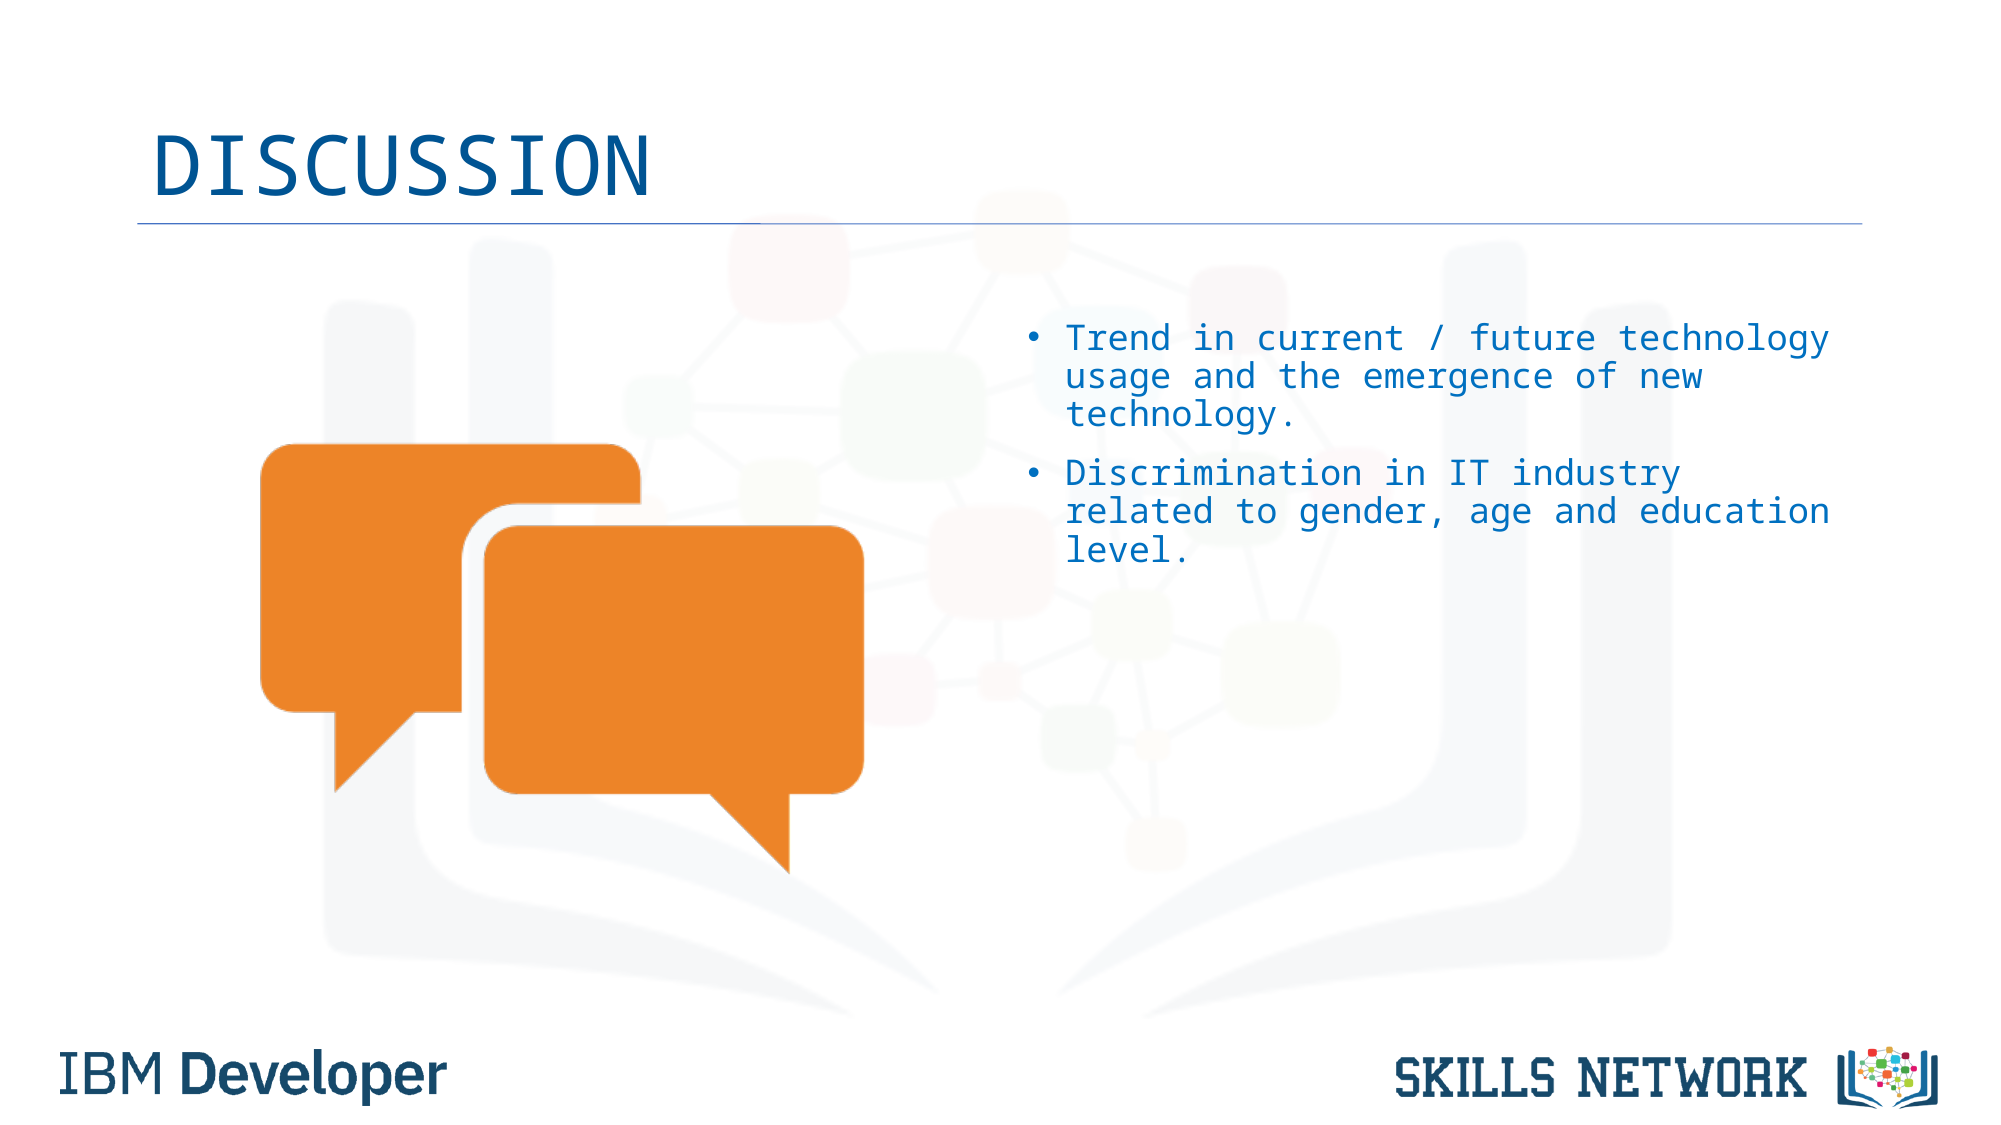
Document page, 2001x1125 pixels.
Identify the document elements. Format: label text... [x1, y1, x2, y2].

picture [1390, 1045, 1945, 1111]
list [205, 299, 920, 1014]
title DISCUSSION [137, 59, 1863, 278]
list Trend in current / future technology usage and the emergence of new technology. Discrimination in IT industry related to gender, age and education level. [1012, 311, 1863, 1026]
picture [55, 1045, 459, 1108]
